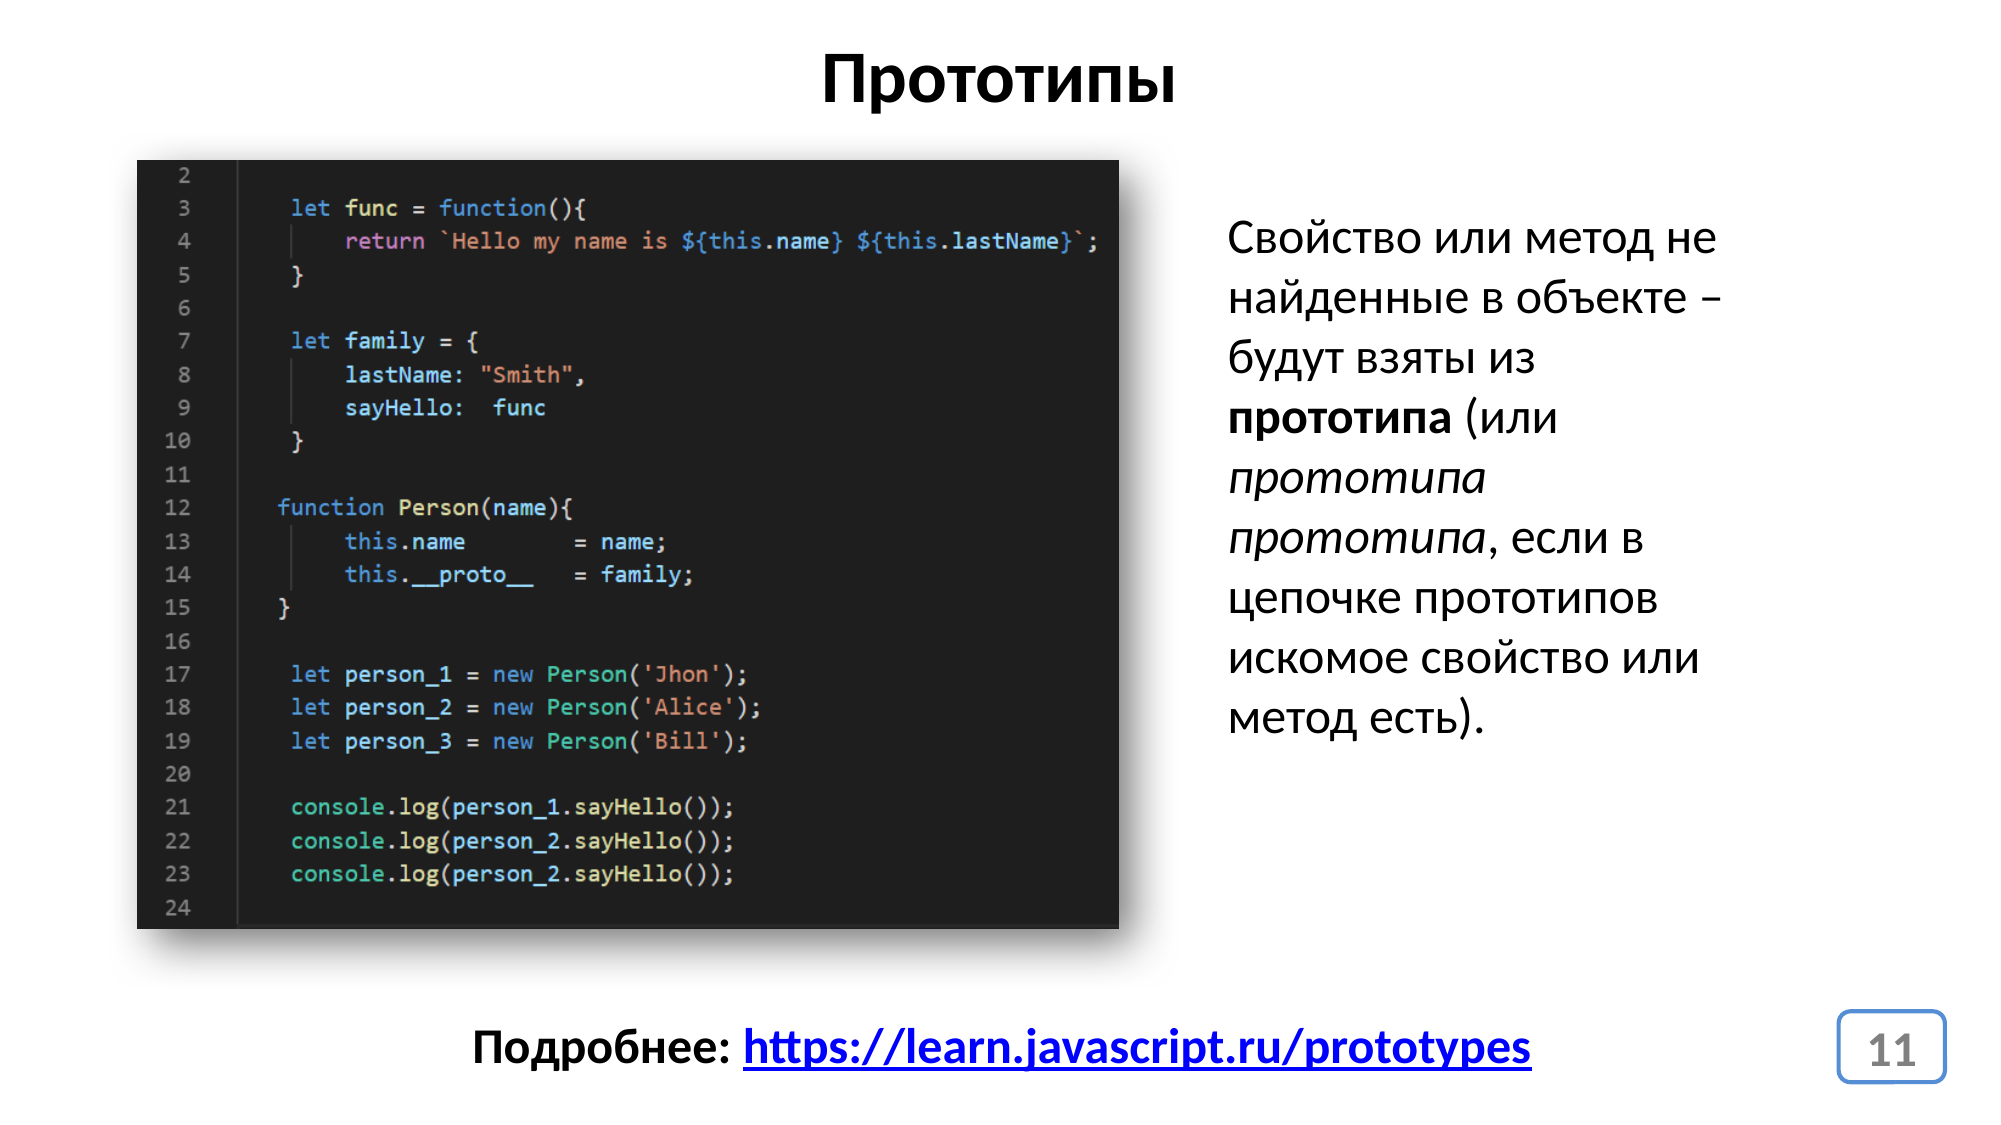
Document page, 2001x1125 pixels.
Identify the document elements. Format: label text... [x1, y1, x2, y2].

text_box Прототипы [0, 20, 2000, 126]
text_box Свойство или метод не найденные в объекте – будут взяты из прототипа (или прототипа прототипа, если в цепочке прототипов искомое свойство или метод есть). [1212, 196, 1745, 751]
text_box Подробнее: https://learn.javascript.ru/prototypes [1, 1006, 2000, 1082]
picture [137, 160, 1119, 929]
